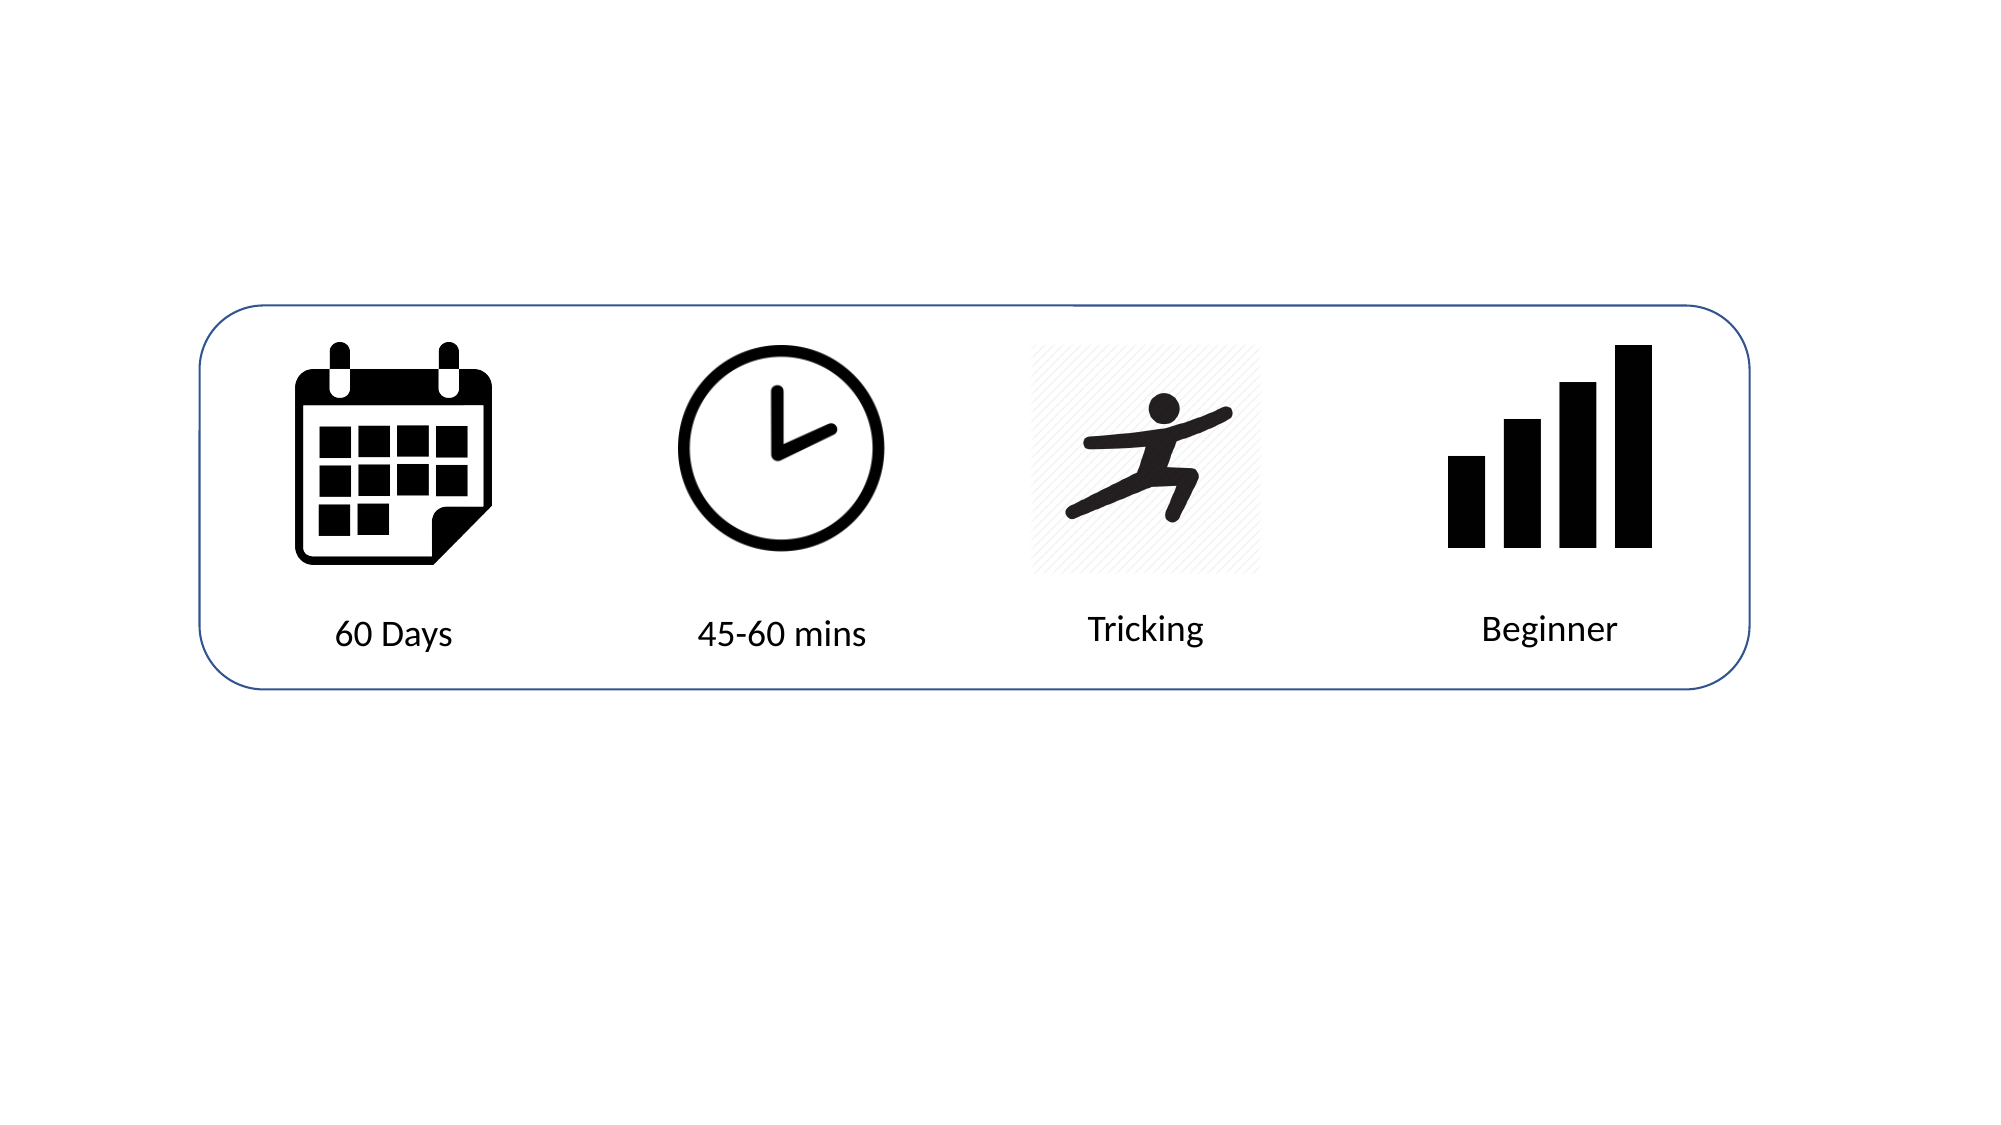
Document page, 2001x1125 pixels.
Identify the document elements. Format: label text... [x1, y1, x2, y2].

picture [678, 345, 886, 553]
picture [295, 342, 492, 565]
picture [1448, 345, 1652, 548]
text_box 45-60 mins [639, 601, 926, 661]
text_box Beginner [1406, 596, 1694, 657]
picture [1029, 342, 1262, 575]
text_box Tricking [1002, 596, 1289, 657]
text_box 60 Days [250, 601, 537, 661]
text_box [198, 304, 1751, 691]
